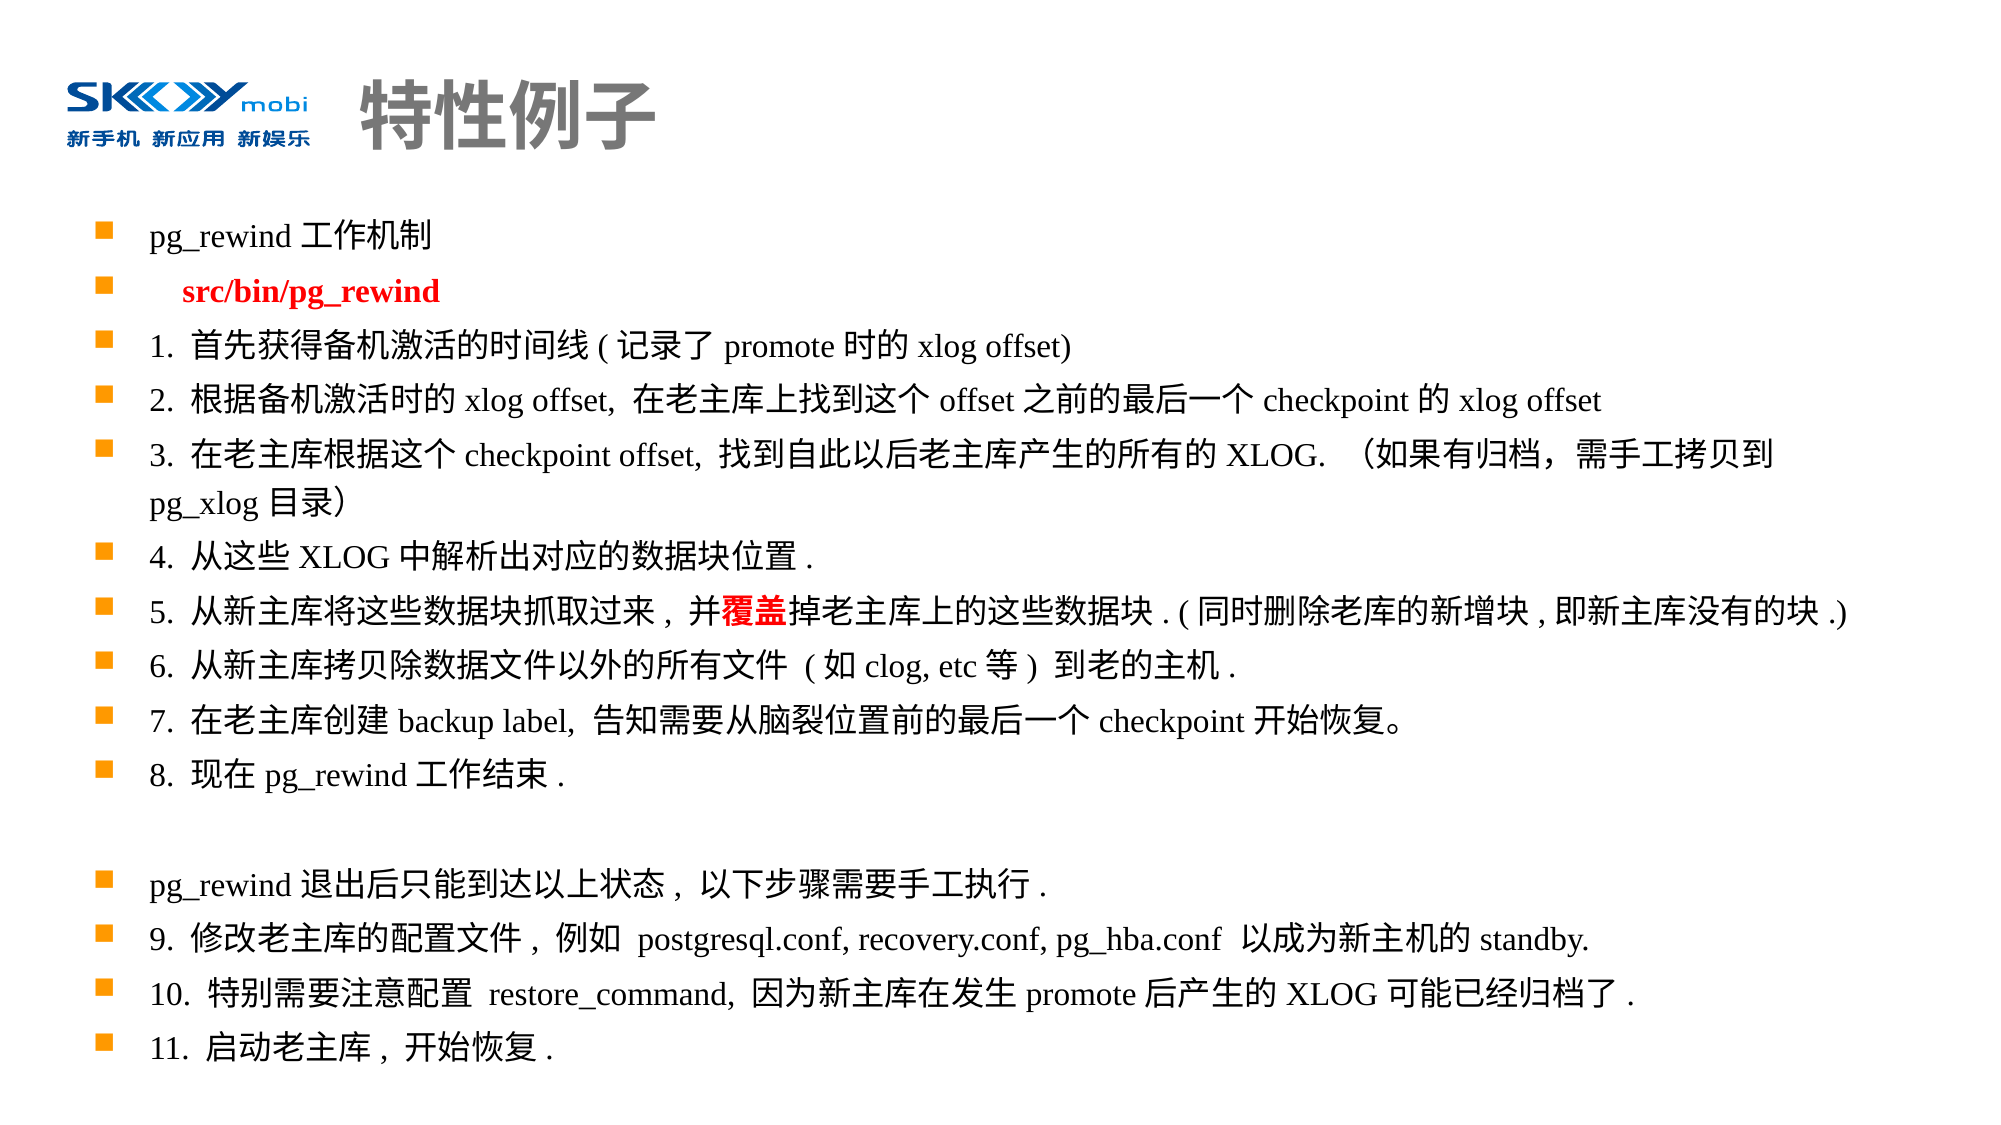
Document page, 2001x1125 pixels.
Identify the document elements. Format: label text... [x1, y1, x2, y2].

list pg_rewind工作机制 src/bin/pg_rewind 1. 首先获得备机激活的时间线(记录了promote时的xlog offset) 2. 根据备机激活时的xlog offset, 在老主库上找到这个offset之前的最后一个checkpoint的xlog offset 3. 在老主库根据这个checkpoint offset, 找到自此以后老主库产生的所有的XLOG. （如果有归档，需手工拷贝到pg_xlog目录） 4. 从这些XLOG中解析出对应的数据块位置. 5. 从新主库将这些数据块抓取过来, 并覆盖掉老主库上的这些数据块. (同时删除老库的新增块,即新主库没有的块.) 6. 从新主库拷贝除数据文件以外的所有文件 (如clog, etc等) 到老的主机. 7. 在老主库创建backup label, 告知需要从脑裂位置前的最后一个checkpoint开始恢复。 8. 现在pg_rewind工作结束. pg_rewind退出后只能到达以上状态, 以下步骤需要手工执行. 9. 修改老主库的配置文件, 例如 postgresql.conf, recovery.conf, pg_hba.conf 以成为新主机的standby. 10. 特别需要注意配置 restore_command, 因为新主库在发生promote后产生的XLOG可能已经归档了. 11. 启动老主库, 开始恢复. [77, 198, 1901, 1020]
title 特性例子 [343, 60, 1901, 167]
